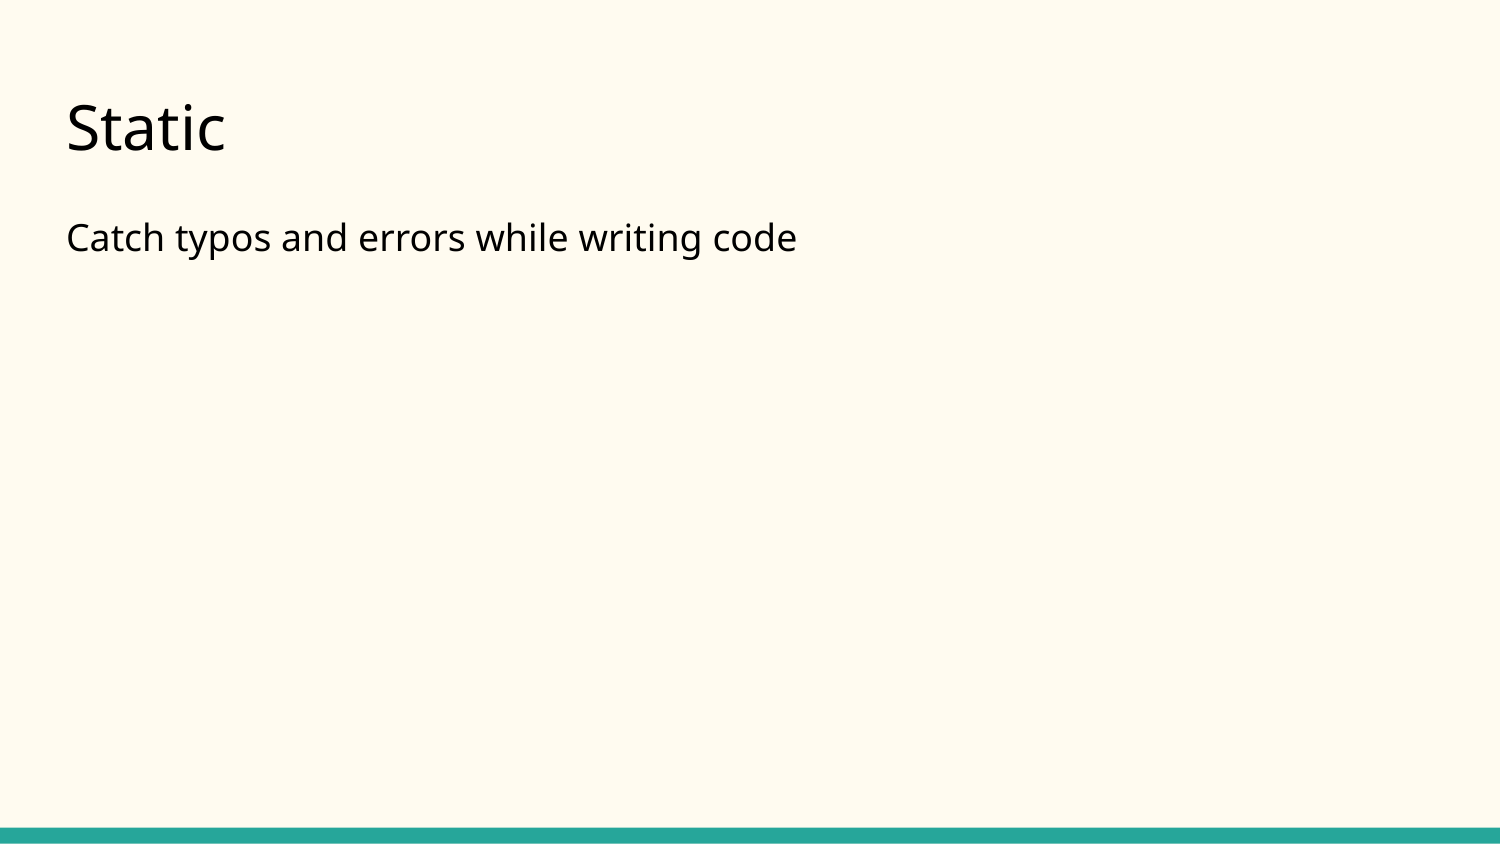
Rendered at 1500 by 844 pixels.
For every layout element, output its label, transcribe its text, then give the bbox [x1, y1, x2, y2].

title Static [51, 72, 1449, 174]
list Catch typos and errors while writing code [51, 192, 1449, 750]
